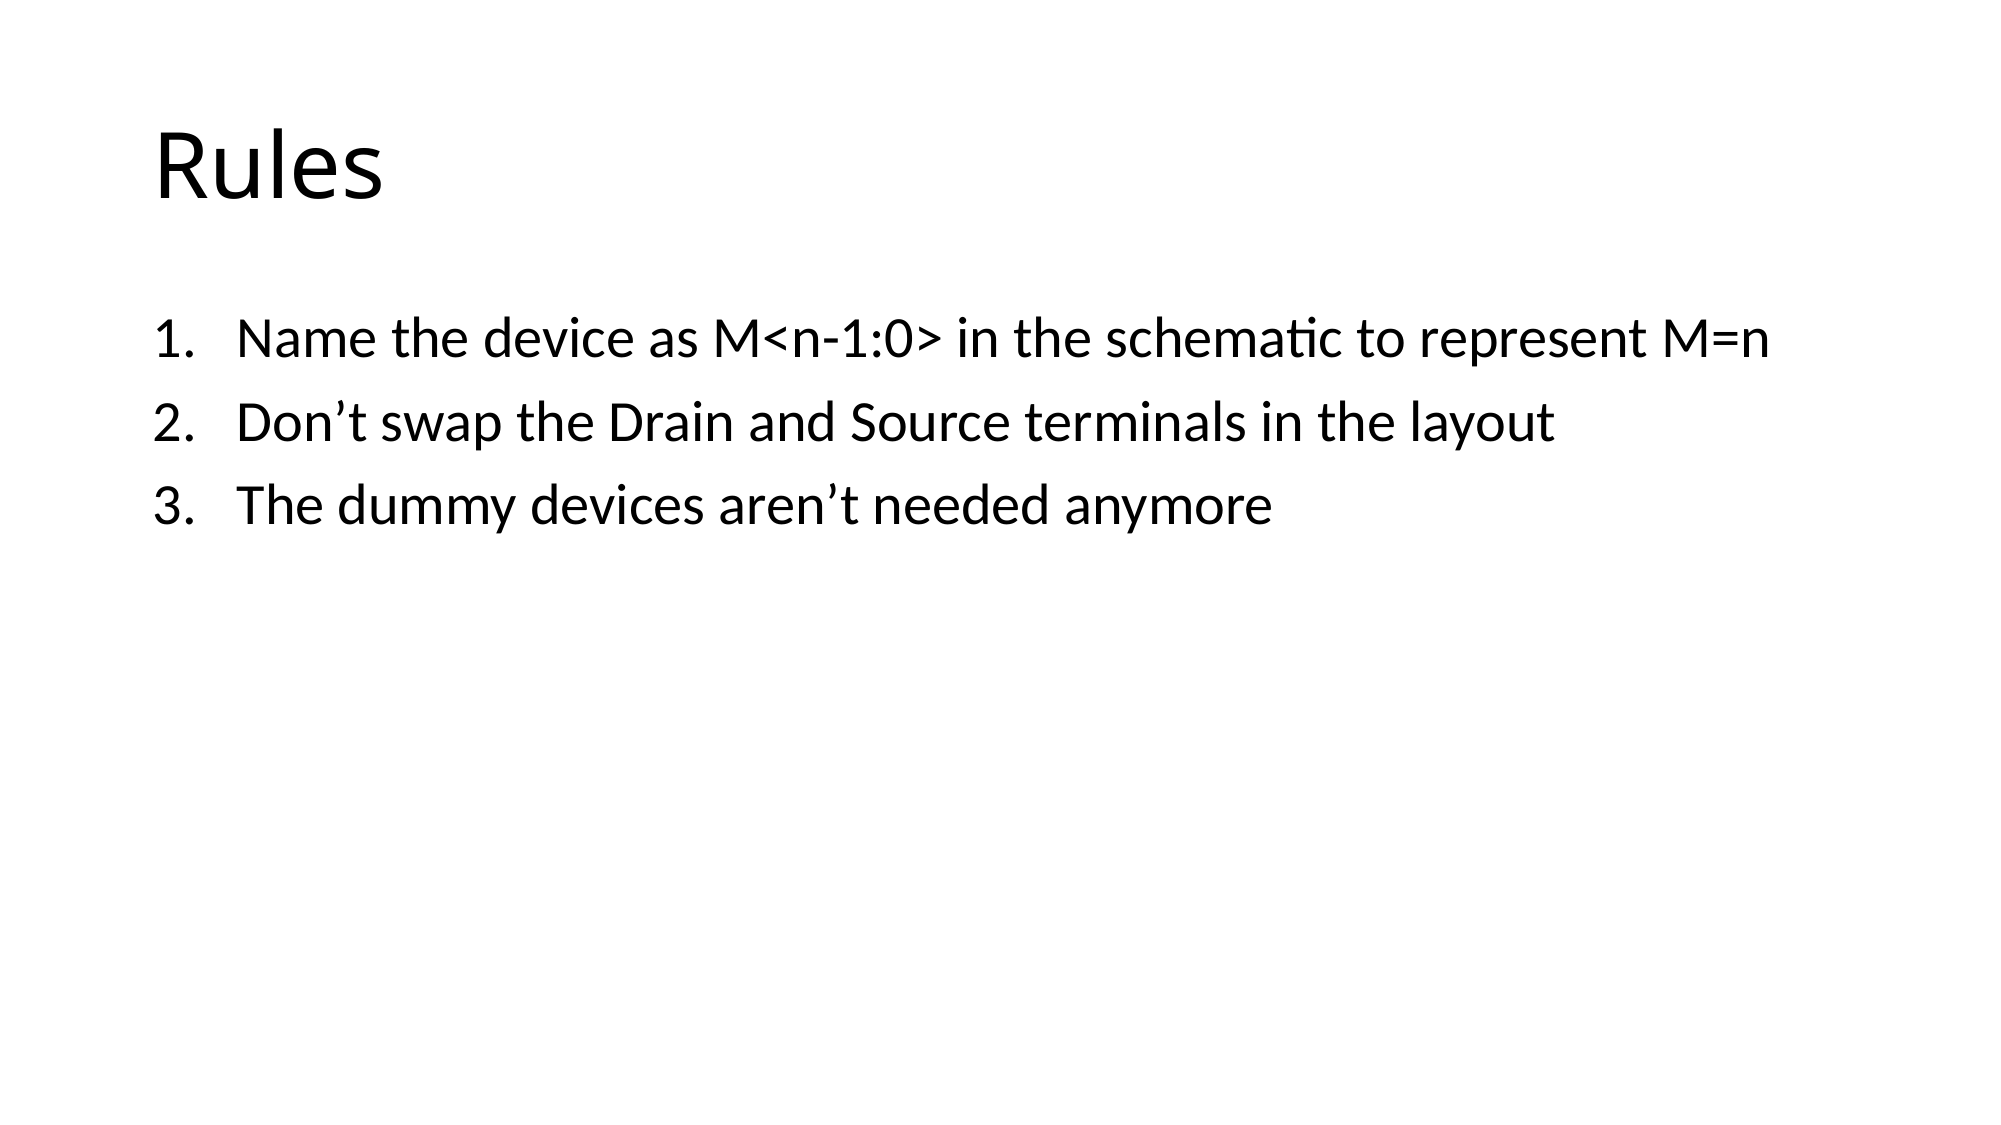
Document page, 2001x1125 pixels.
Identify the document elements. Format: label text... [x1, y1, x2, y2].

title Rules [137, 59, 1863, 278]
list Name the device as M<n-1:0> in the schematic to represent M=n Don’t swap the Drain and Source terminals in the layout The dummy devices aren’t needed anymore [137, 299, 1863, 1014]
